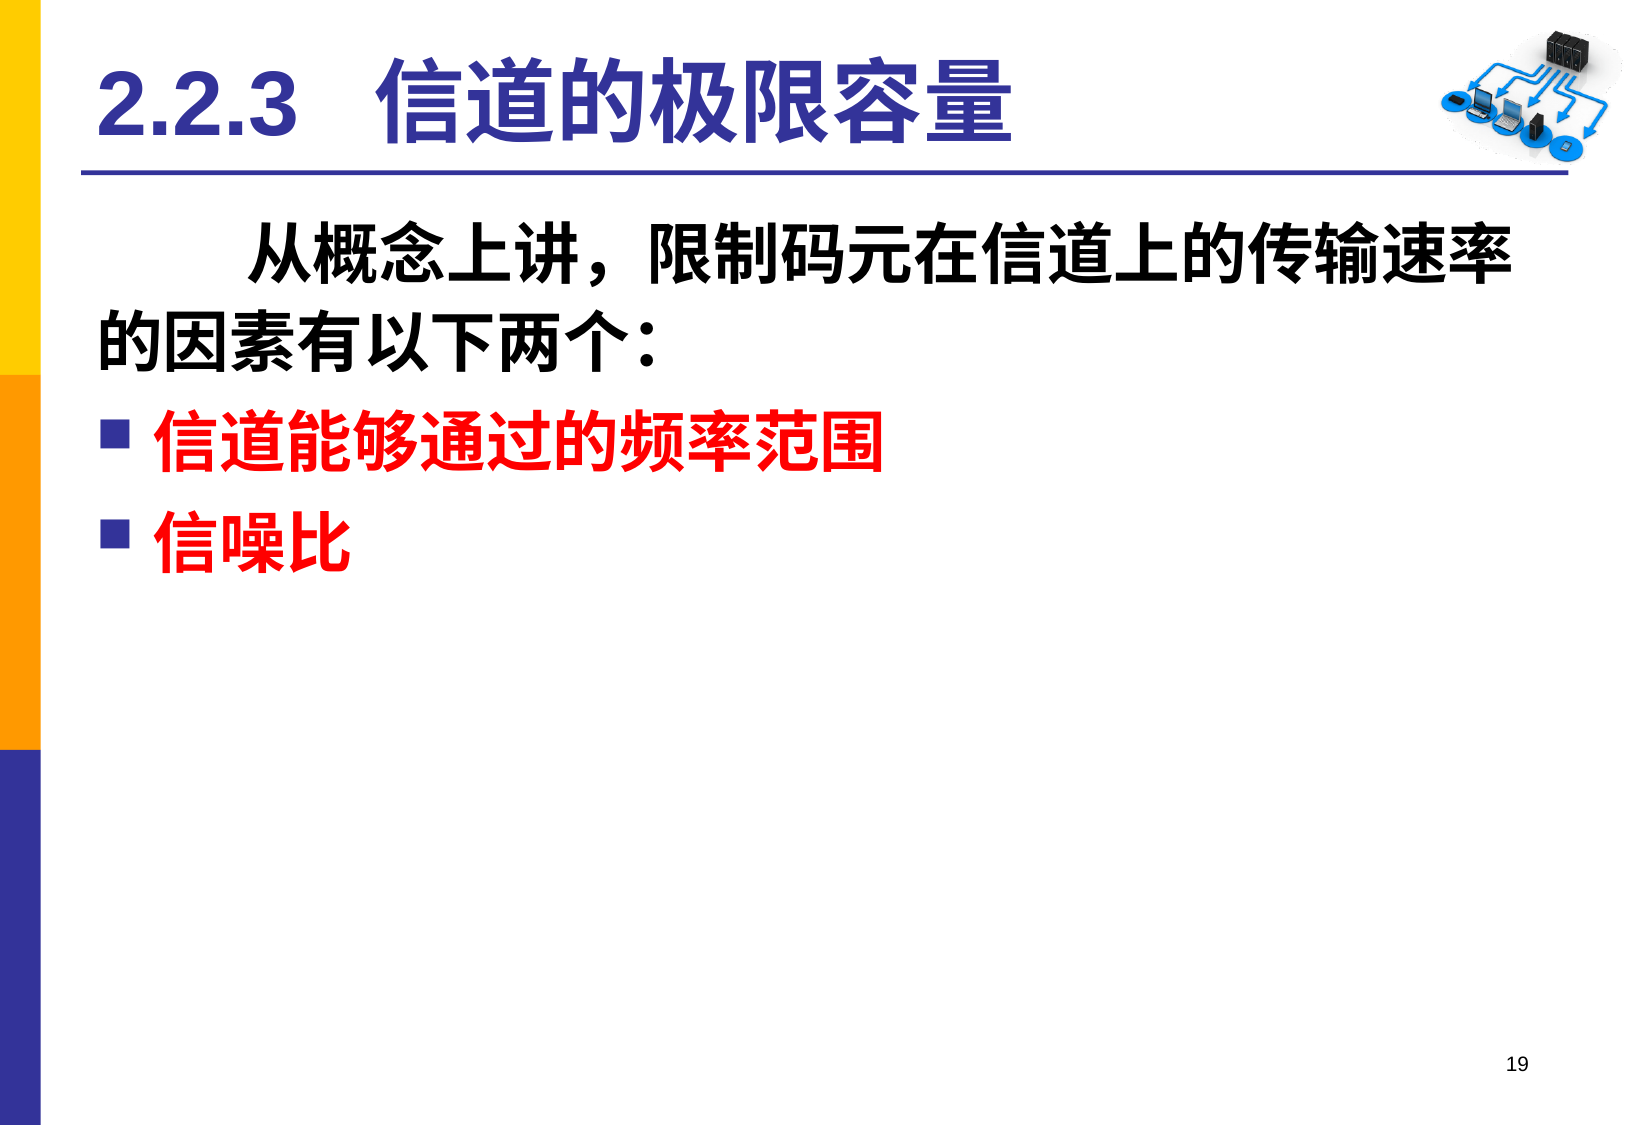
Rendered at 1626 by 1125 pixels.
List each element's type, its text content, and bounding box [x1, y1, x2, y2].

slide_number 19 [1164, 1042, 1544, 1118]
list 从概念上讲，限制码元在信道上的传输速率的因素有以下两个： 信道能够通过的频率范围 信噪比 [81, 196, 1569, 1006]
title 2.2.3 信道的极限容量 [81, 30, 1569, 161]
picture [1438, 30, 1624, 165]
